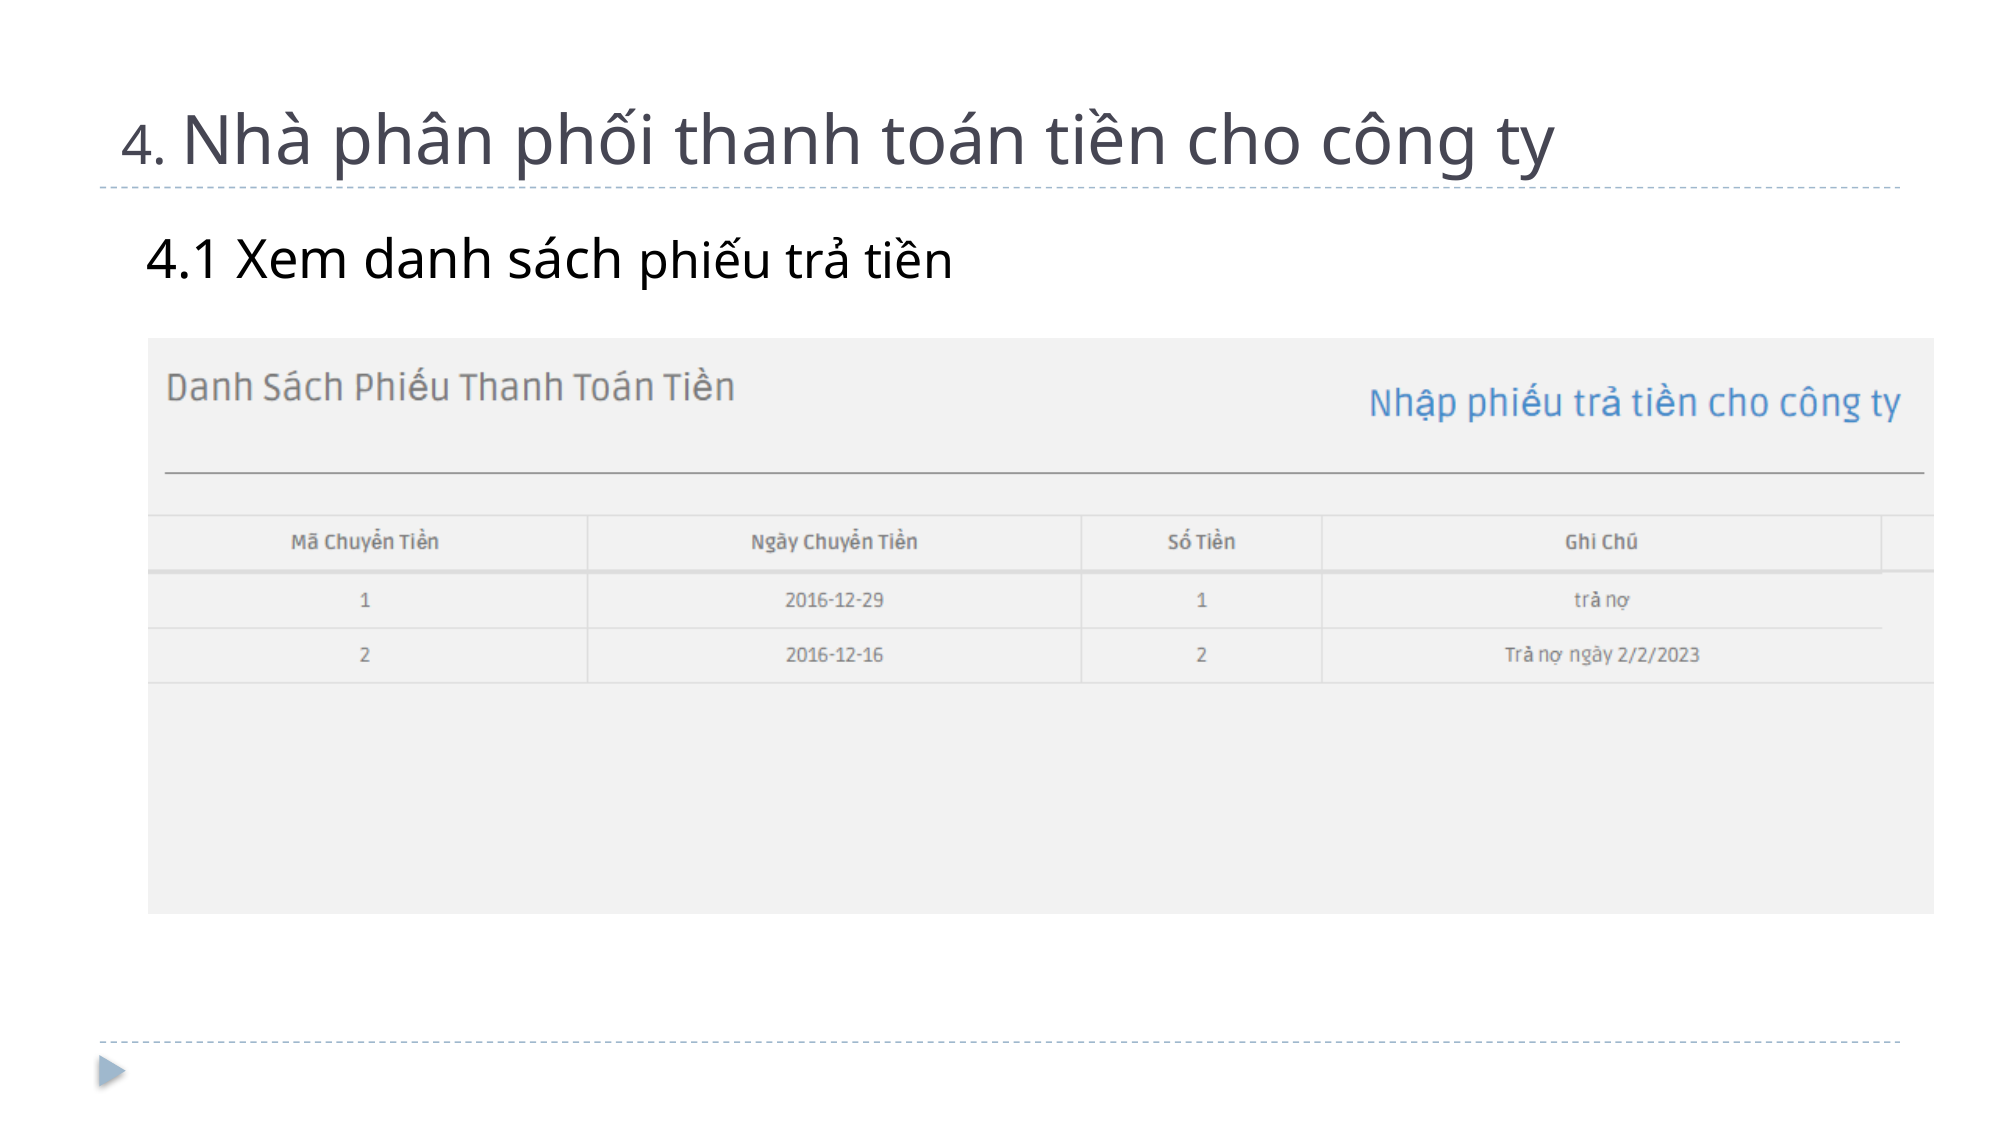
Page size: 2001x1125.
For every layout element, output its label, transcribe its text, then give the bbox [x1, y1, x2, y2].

title 4. Nhà phân phối thanh toán tiền cho công ty [106, 88, 1907, 252]
list 4.1 Xem danh sách phiếu trả tiền [117, 216, 1528, 854]
picture [147, 338, 1935, 914]
